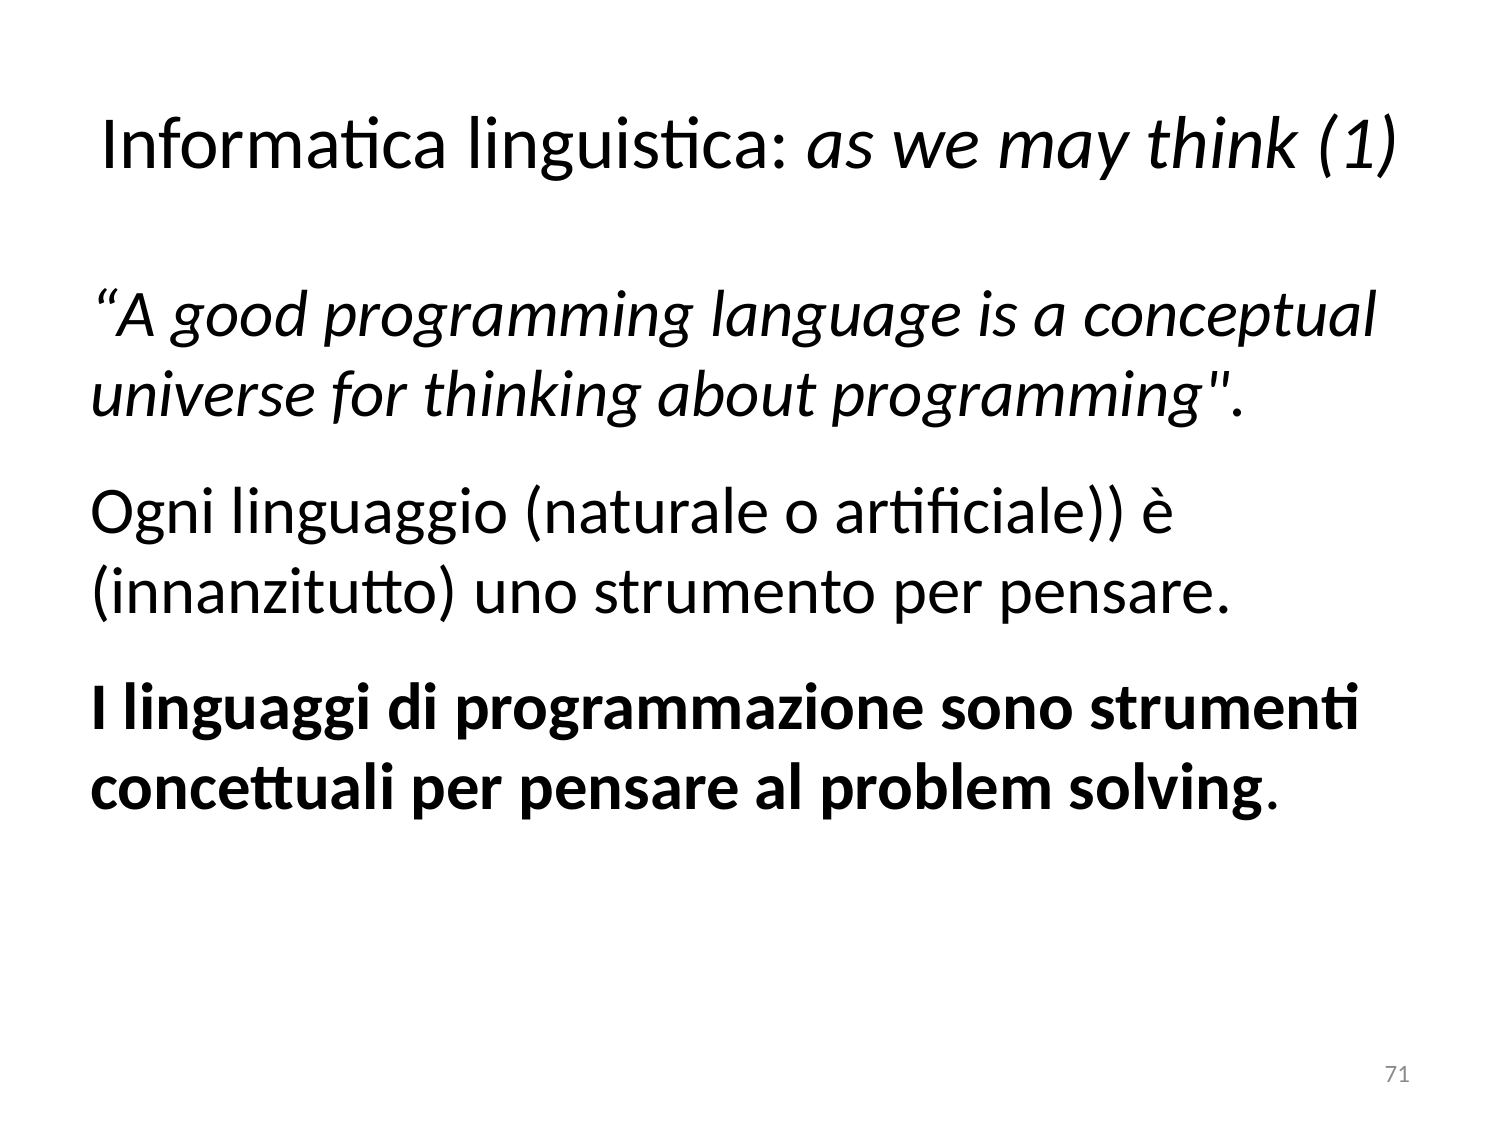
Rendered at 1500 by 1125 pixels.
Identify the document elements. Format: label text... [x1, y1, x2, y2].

title Informatica linguistica: as we may think (1) [75, 45, 1425, 233]
list “A good programming language is a conceptual universe for thinking about programming". Ogni linguaggio (naturale o artificiale)) è (innanzitutto) uno strumento per pensare. I linguaggi di programmazione sono strumenti concettuali per pensare al problem solving. [75, 262, 1425, 1005]
slide_number 71 [1074, 1042, 1425, 1103]
